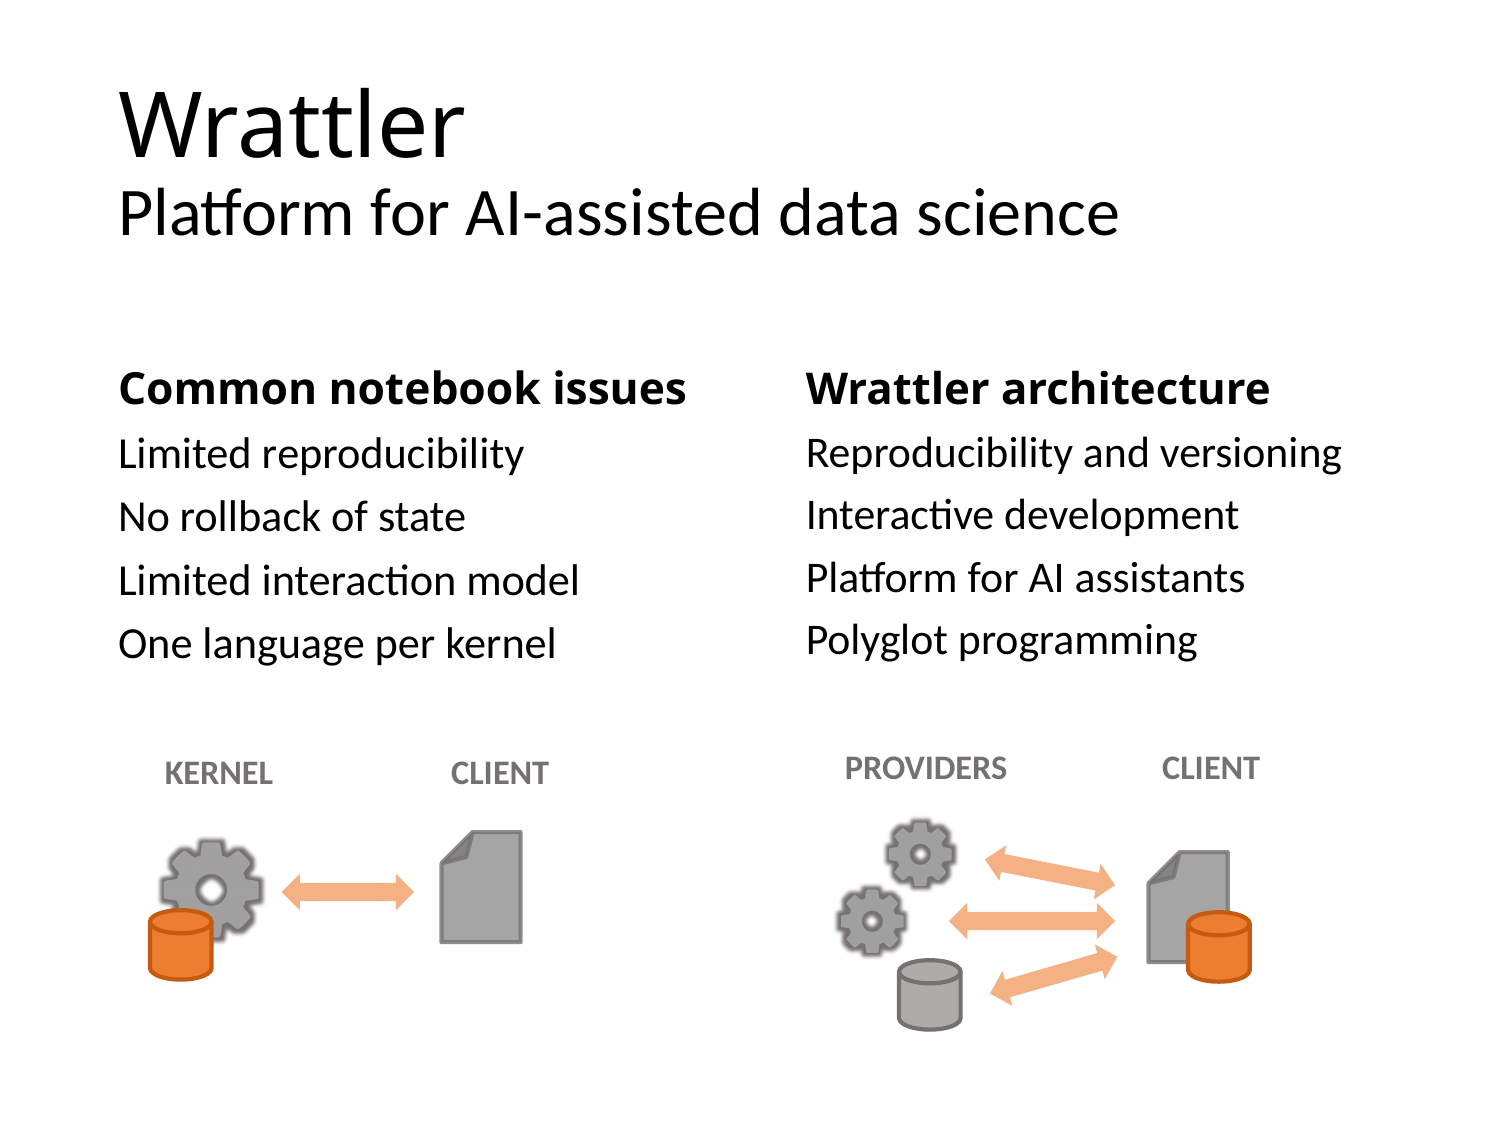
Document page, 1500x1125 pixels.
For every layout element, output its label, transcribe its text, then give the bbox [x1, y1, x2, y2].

text_box [280, 871, 416, 913]
list Wrattler architecture Reproducibility and versioning Interactive development Platform for AI assistants Polyglot programming [790, 359, 1397, 680]
picture [156, 834, 267, 945]
picture [836, 817, 957, 958]
text_box [1187, 911, 1251, 983]
text_box [440, 831, 522, 944]
text_box [988, 942, 1119, 1009]
text_box PROVIDERS CLIENT [829, 737, 1281, 794]
text_box [983, 842, 1117, 902]
title Wrattler Platform for AI-assisted data science [103, 70, 1340, 259]
text_box [1147, 851, 1229, 964]
text_box [148, 913, 213, 981]
text_box [897, 959, 962, 1031]
text_box [947, 900, 1117, 942]
text_box KERNEL CLIENT [150, 742, 641, 799]
list Common notebook issues Limited reproducibility No rollback of state Limited interaction model One language per kernel [103, 359, 741, 680]
